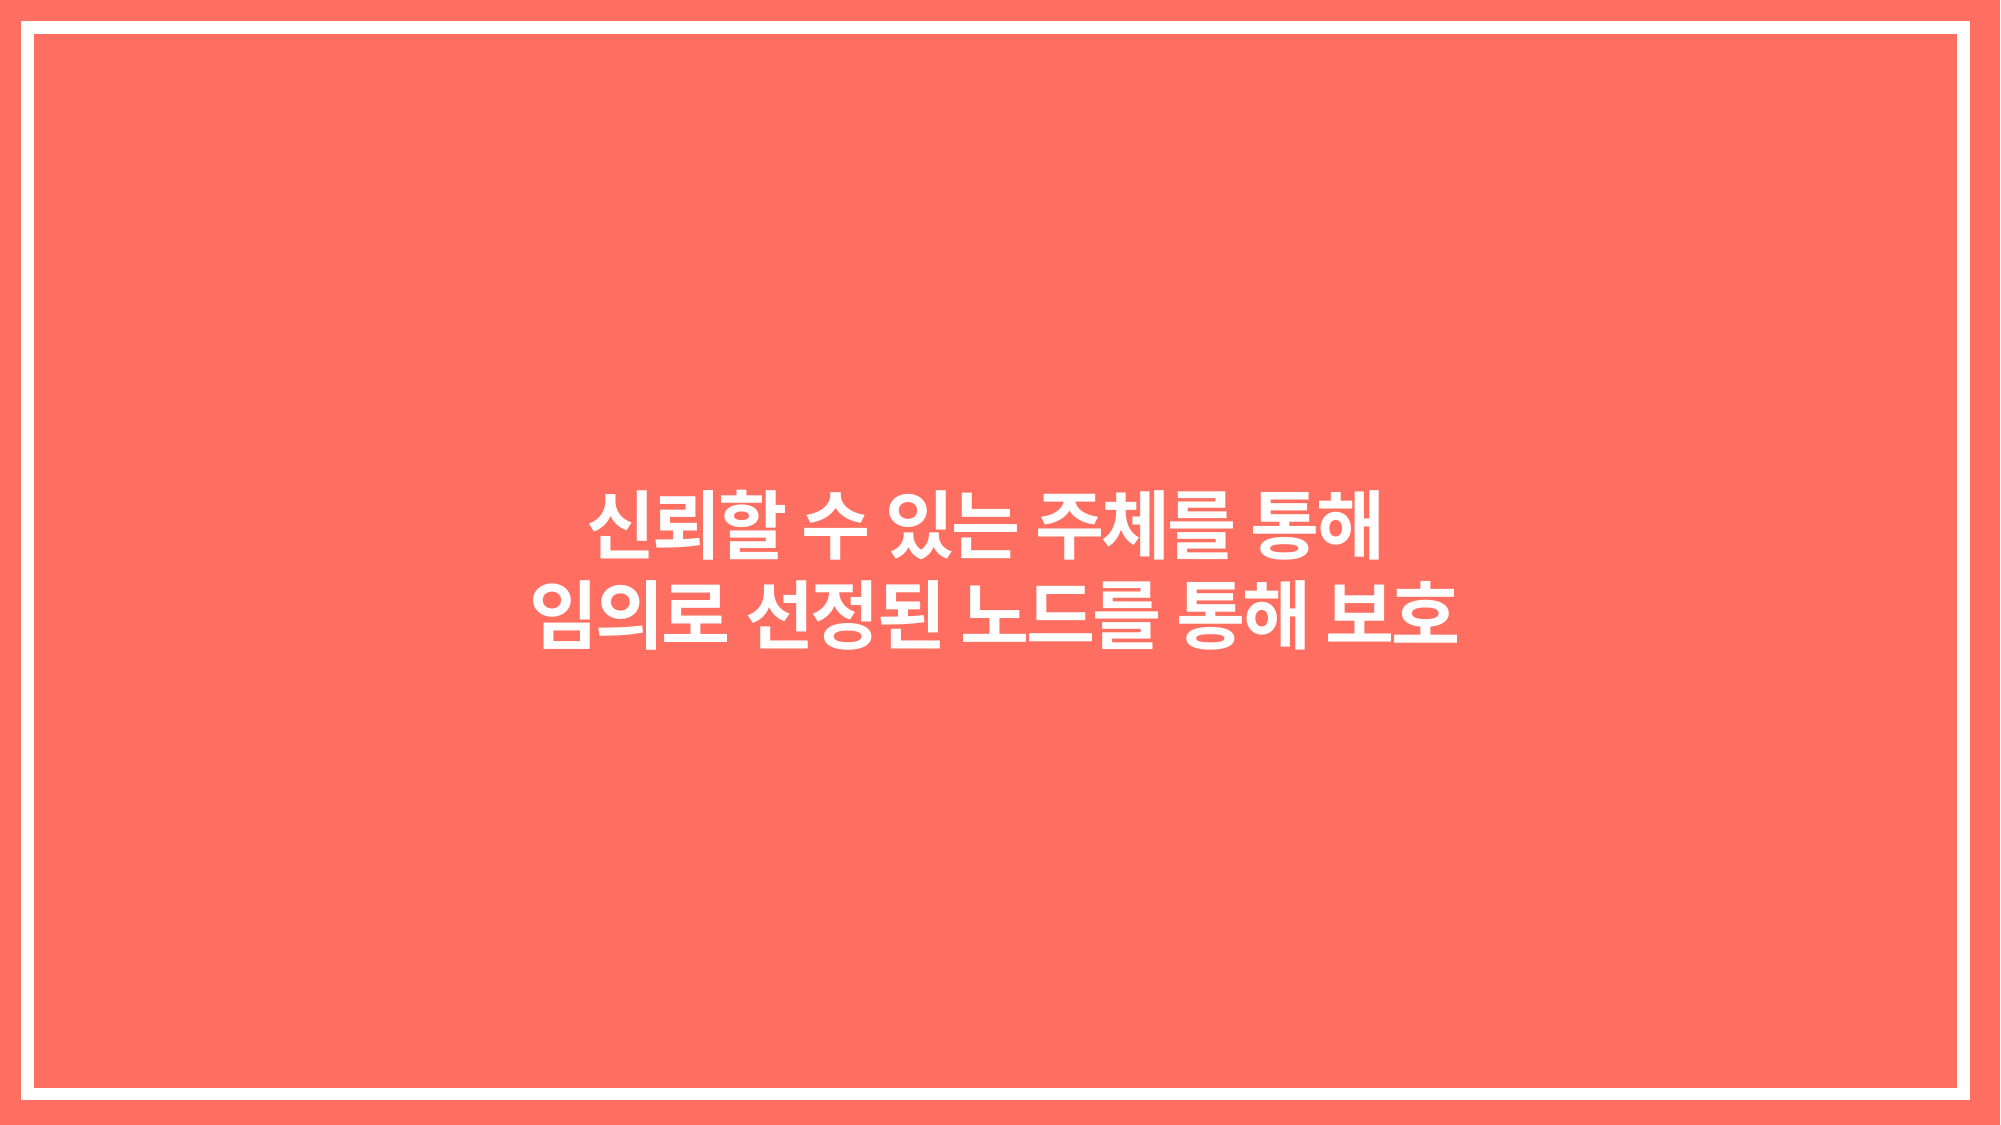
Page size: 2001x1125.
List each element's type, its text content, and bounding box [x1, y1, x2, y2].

text_box [26, 26, 1965, 1095]
text_box 신뢰할 수 있는 주체를 통해 임의로 선정된 노드를 통해 보호 [273, 471, 1716, 667]
